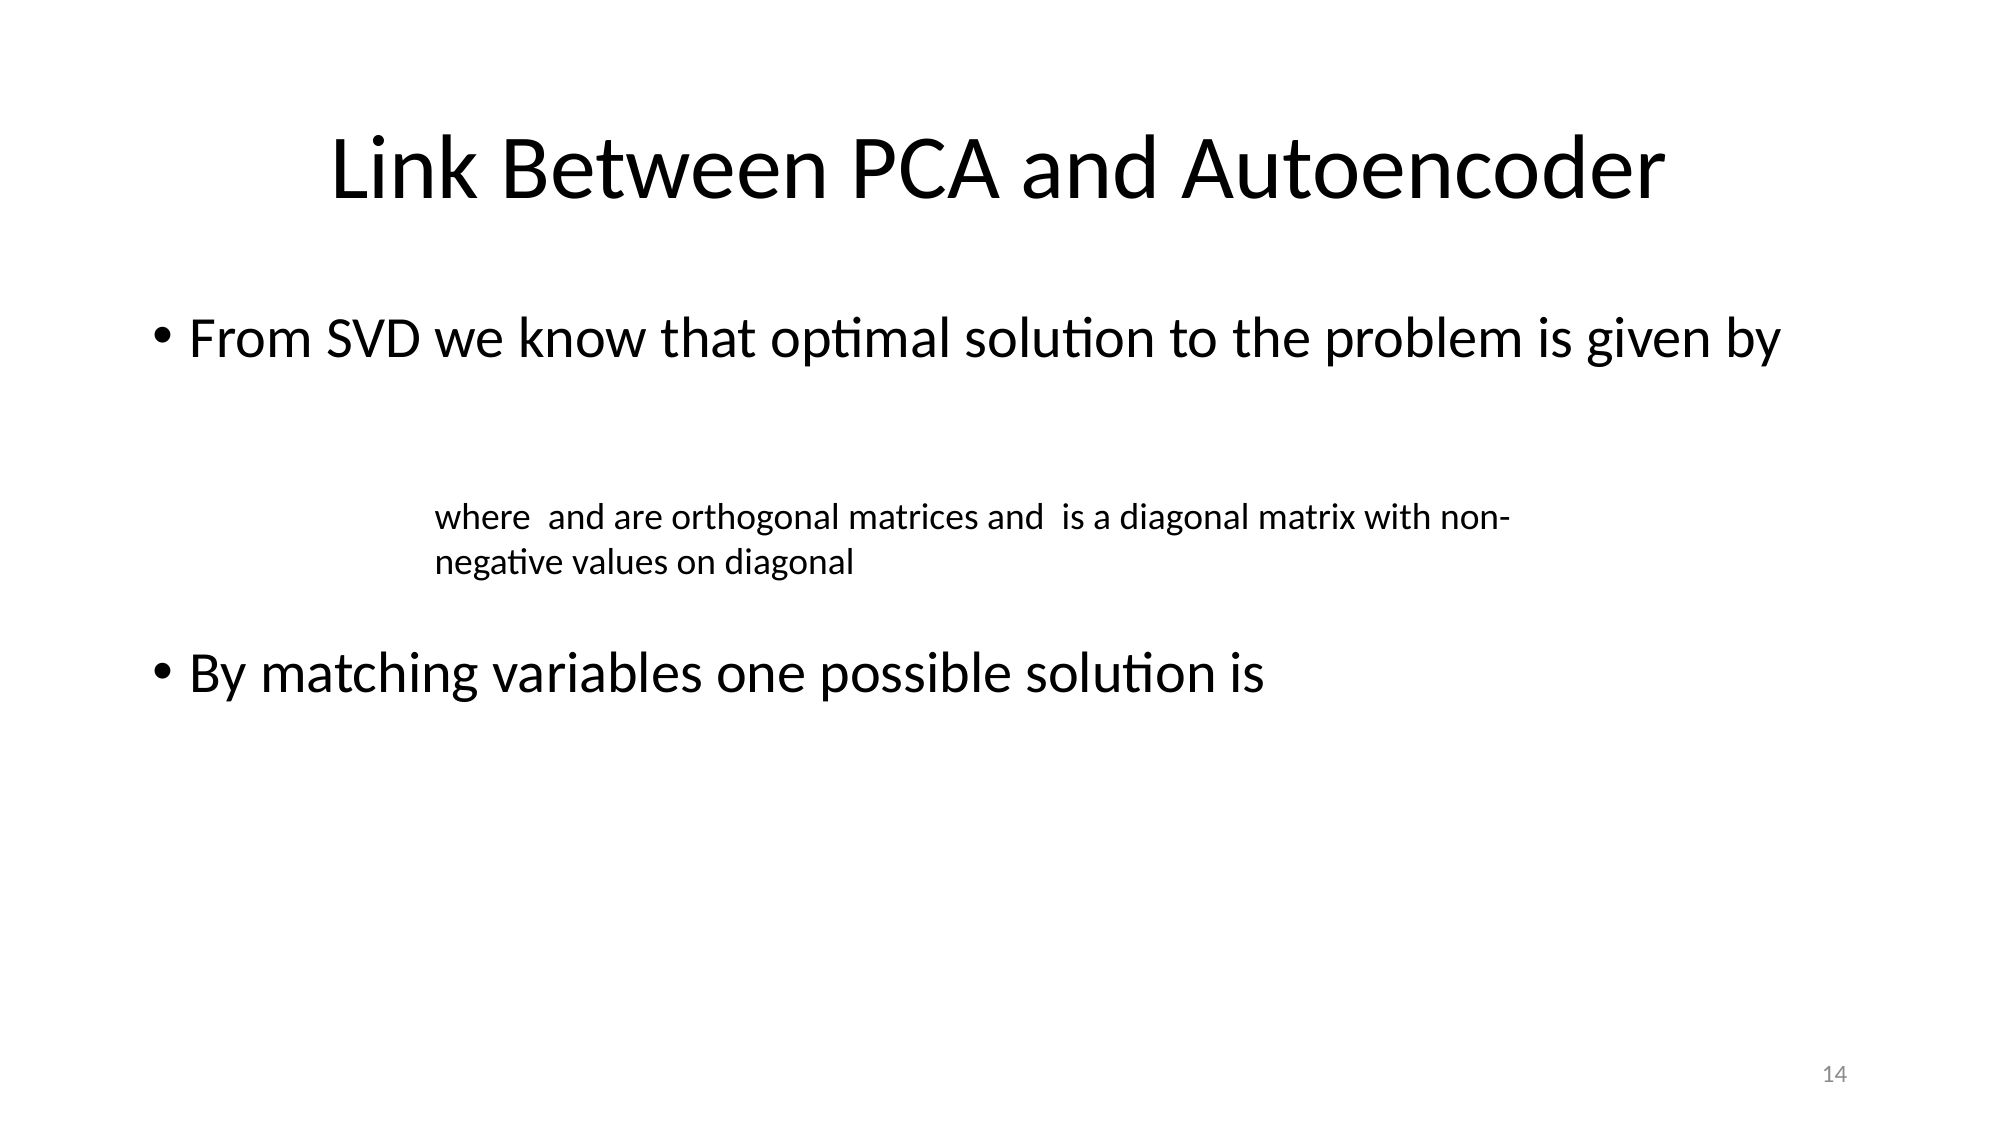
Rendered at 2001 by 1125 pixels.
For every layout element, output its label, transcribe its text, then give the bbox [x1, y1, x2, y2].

slide_number 14 [1412, 1042, 1863, 1103]
title Link Between PCA and Autoencoder [137, 59, 1863, 278]
list From SVD we know that optimal solution to the problem is given by By matching variables one possible solution is [137, 299, 1863, 1014]
